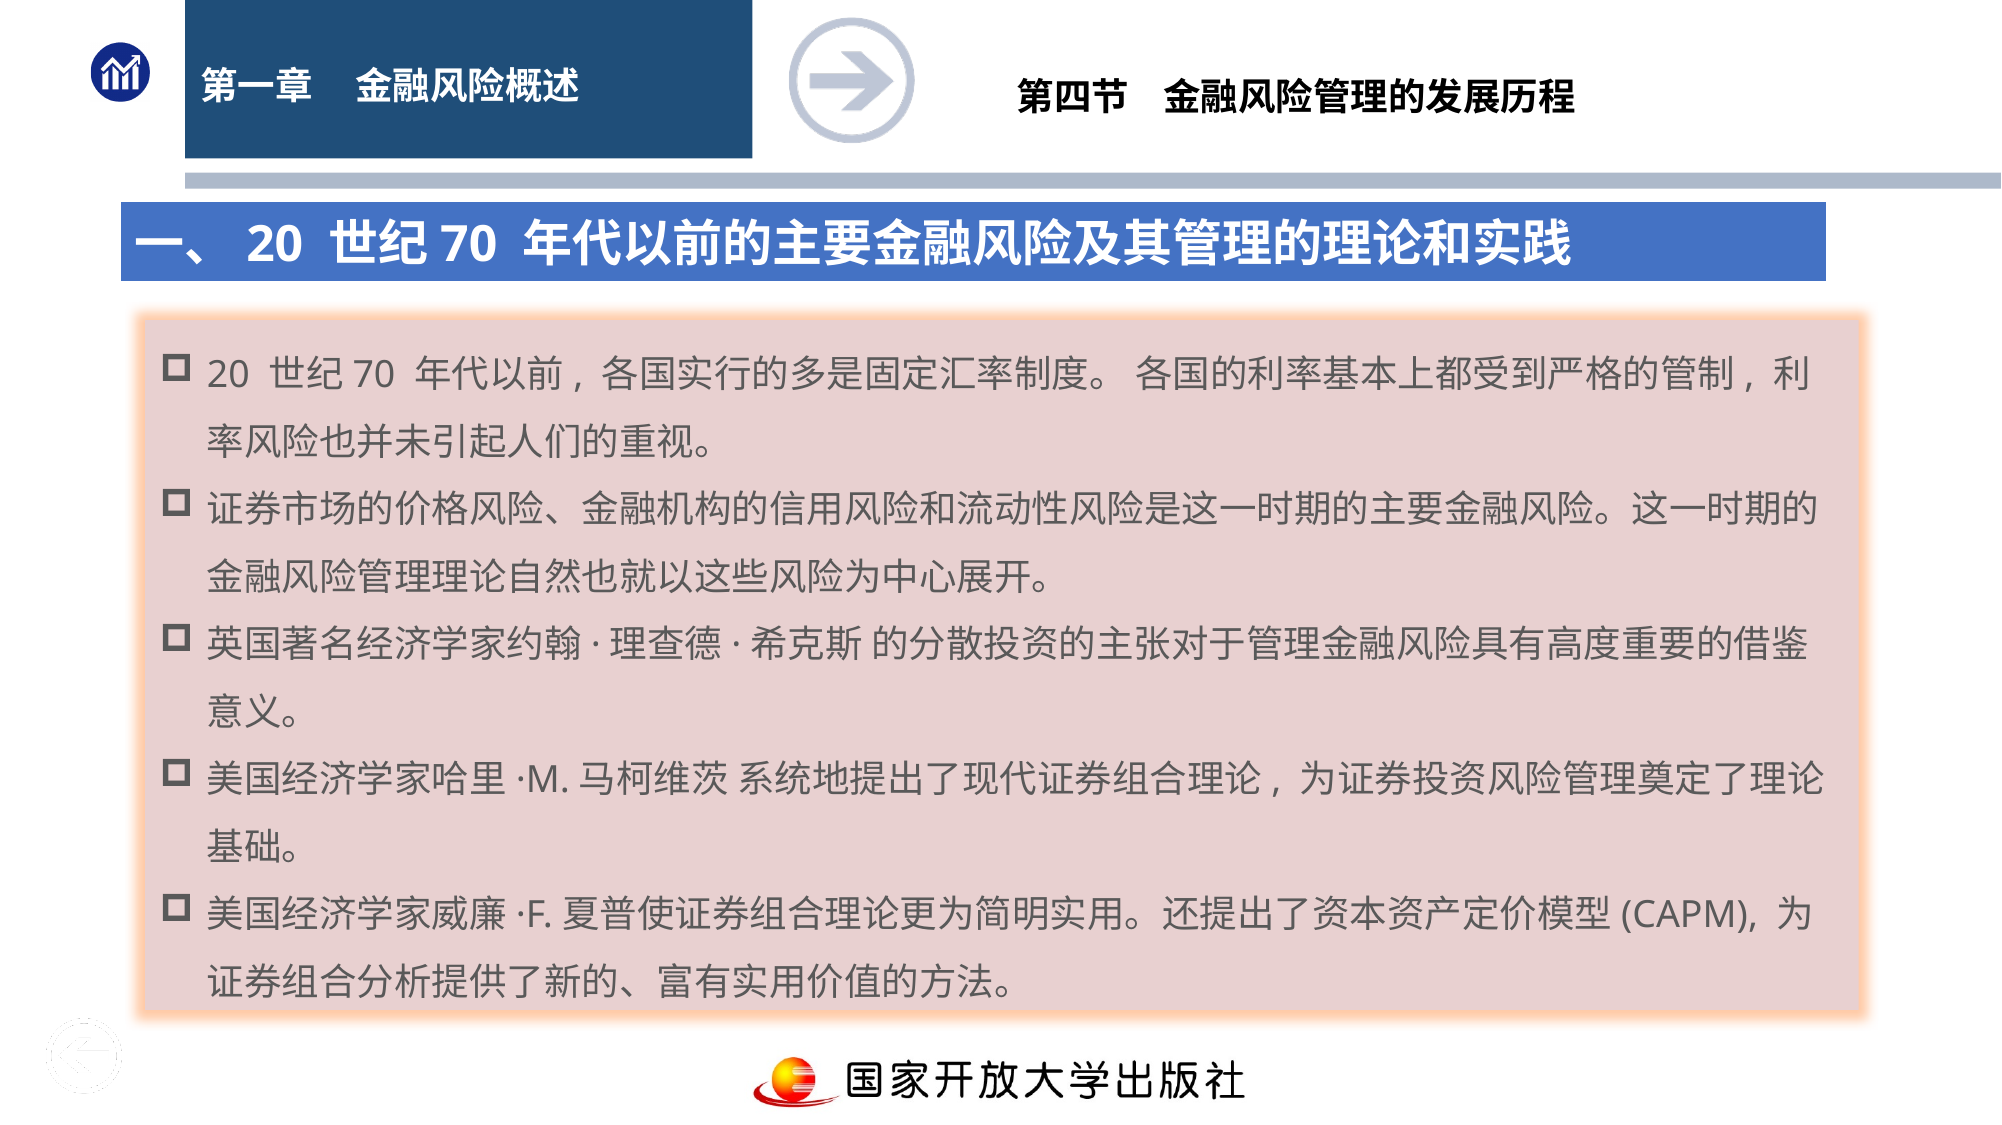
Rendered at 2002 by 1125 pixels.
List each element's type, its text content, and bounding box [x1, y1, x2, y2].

text_box 一、20 世纪70 年代以前的主要金融风险及其管理的理论和实践 [118, 199, 1829, 284]
text_box 第一章 金融风险概述 [185, 54, 729, 115]
picture [744, 1036, 1257, 1118]
text_box 第四节 金融风险管理的发展历程 [1001, 43, 1801, 126]
picture [45, 1017, 122, 1094]
text_box 20 世纪70 年代以前, 各国实行的多是固定汇率制度。 各国的利率基本上都受到严格的管制, 利率风险也并未引起人们的重视。 证券市场的价格风险、金融机构的信用风险和流动性风险是这一时期的主要金融风险。这一时期的金融风险管理理论自然也就以这些风险为中心展开。 英国著名经济学家约翰·理查德·希克斯 的分散投资的主张对于管理金融风险具有高度重要的借鉴意义。 美国经济学家哈里·M.马柯维茨 系统地提出了现代证券组合理论, 为证券投资风险管理奠定了理论基础。 美国经济学家威廉·F.夏普使证券组合理论更为简明实用。还提出了资本资产定价模型(CAPM), 为证券组合分析提供了新的、富有实用价值的方法。 [145, 320, 1859, 1010]
